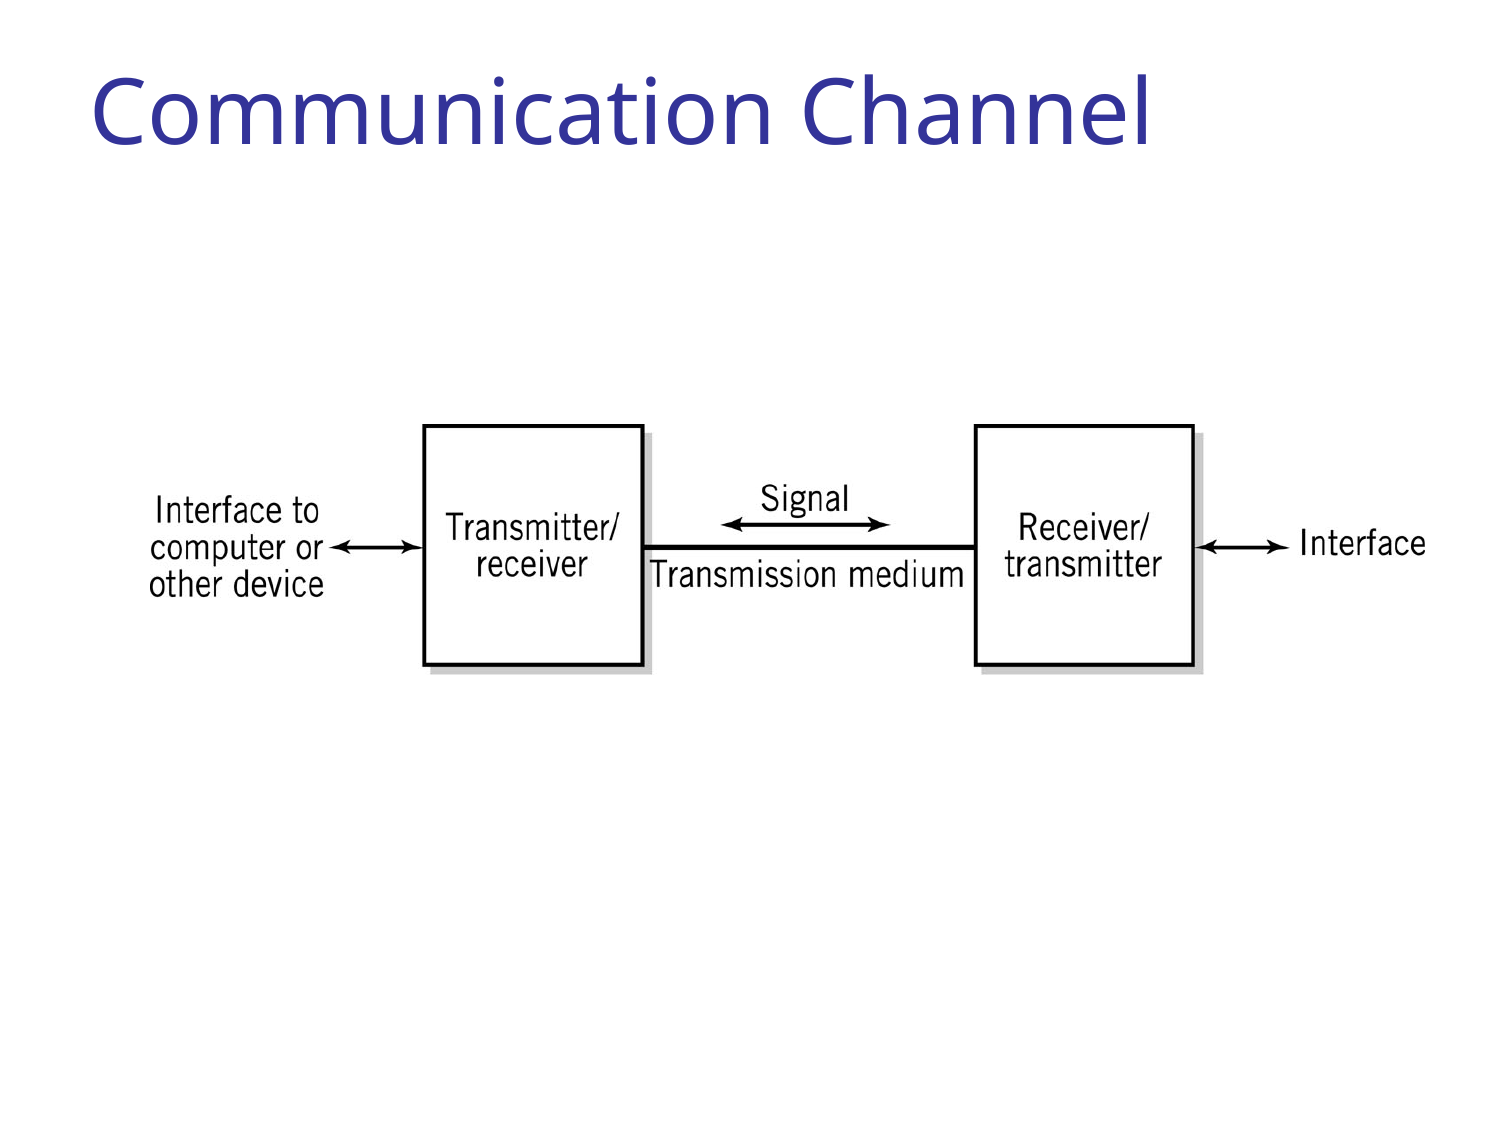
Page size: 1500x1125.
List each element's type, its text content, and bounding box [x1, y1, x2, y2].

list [149, 424, 1426, 676]
title Communication Channel [75, 45, 1425, 233]
